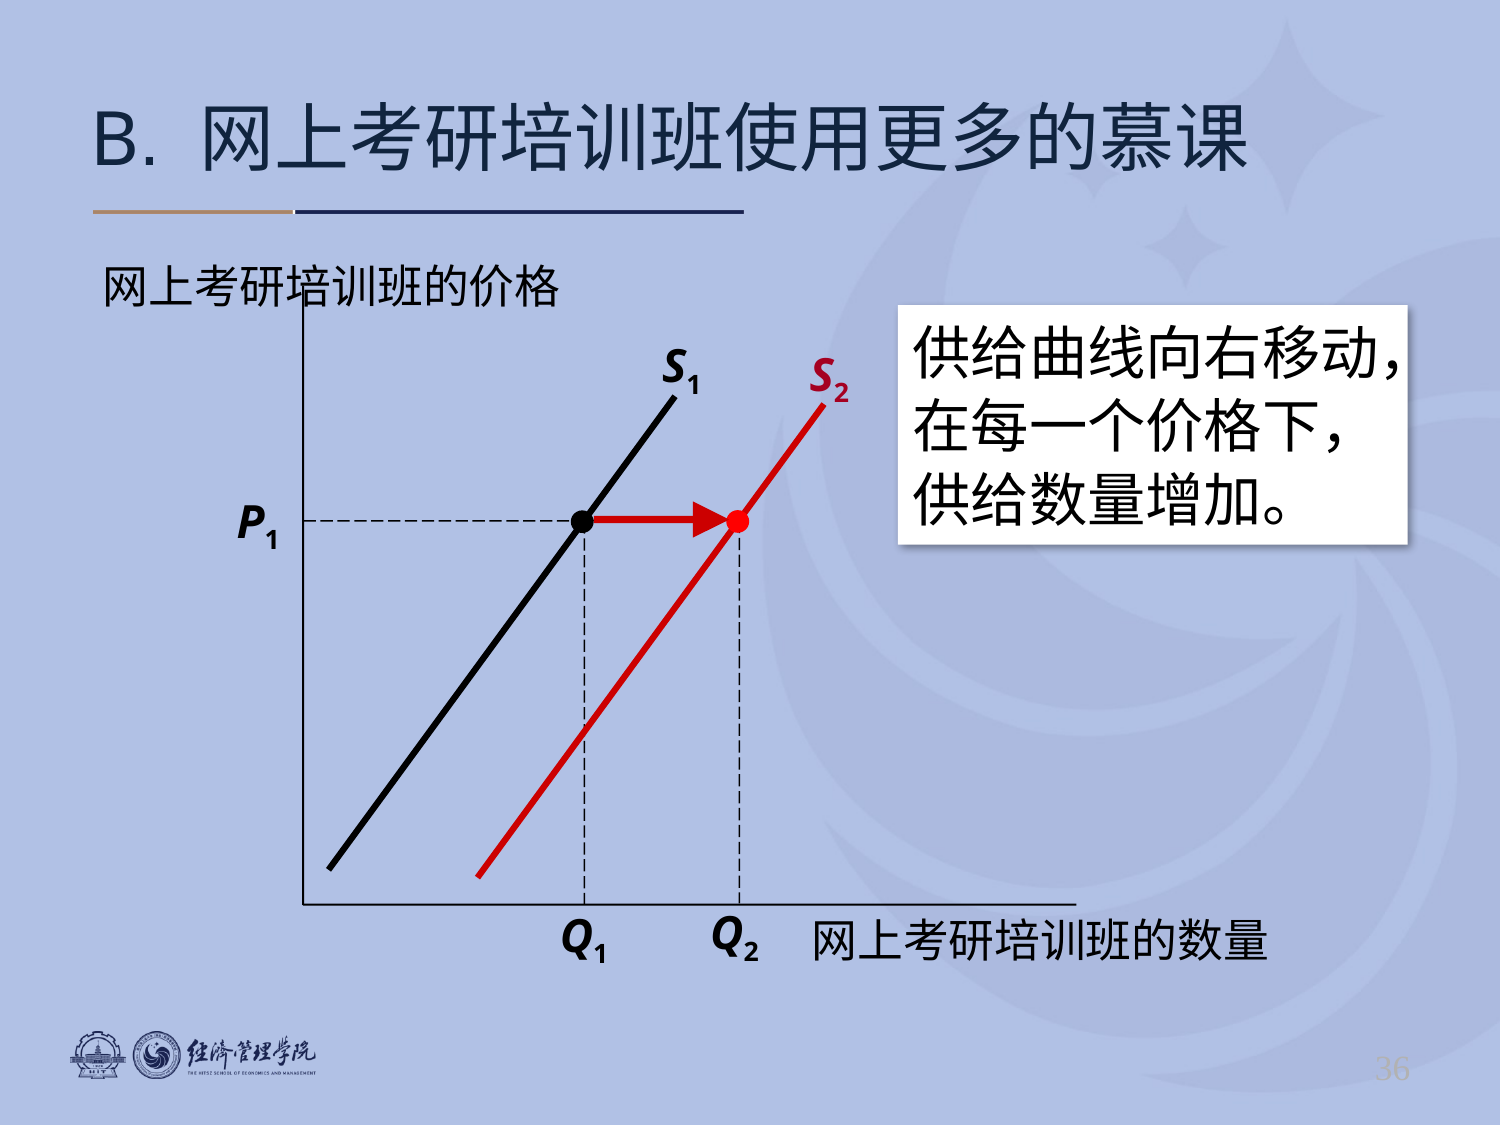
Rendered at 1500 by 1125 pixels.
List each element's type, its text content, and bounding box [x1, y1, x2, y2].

title B. 网上考研培训班使用更多的慕课 [75, 57, 1423, 214]
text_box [421, 337, 880, 825]
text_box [303, 520, 578, 905]
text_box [302, 285, 1077, 906]
text_box 网上考研培训班的价格 [65, 249, 576, 320]
text_box 网上考研培训班的数量 [746, 904, 1284, 975]
picture [0, 0, 1500, 1125]
text_box P1 [208, 485, 297, 563]
text_box Q1 [534, 914, 634, 977]
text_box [583, 509, 785, 967]
text_box 供给曲线向右移动，在每一个价格下，供给数量增加。 [1080, 305, 1408, 545]
